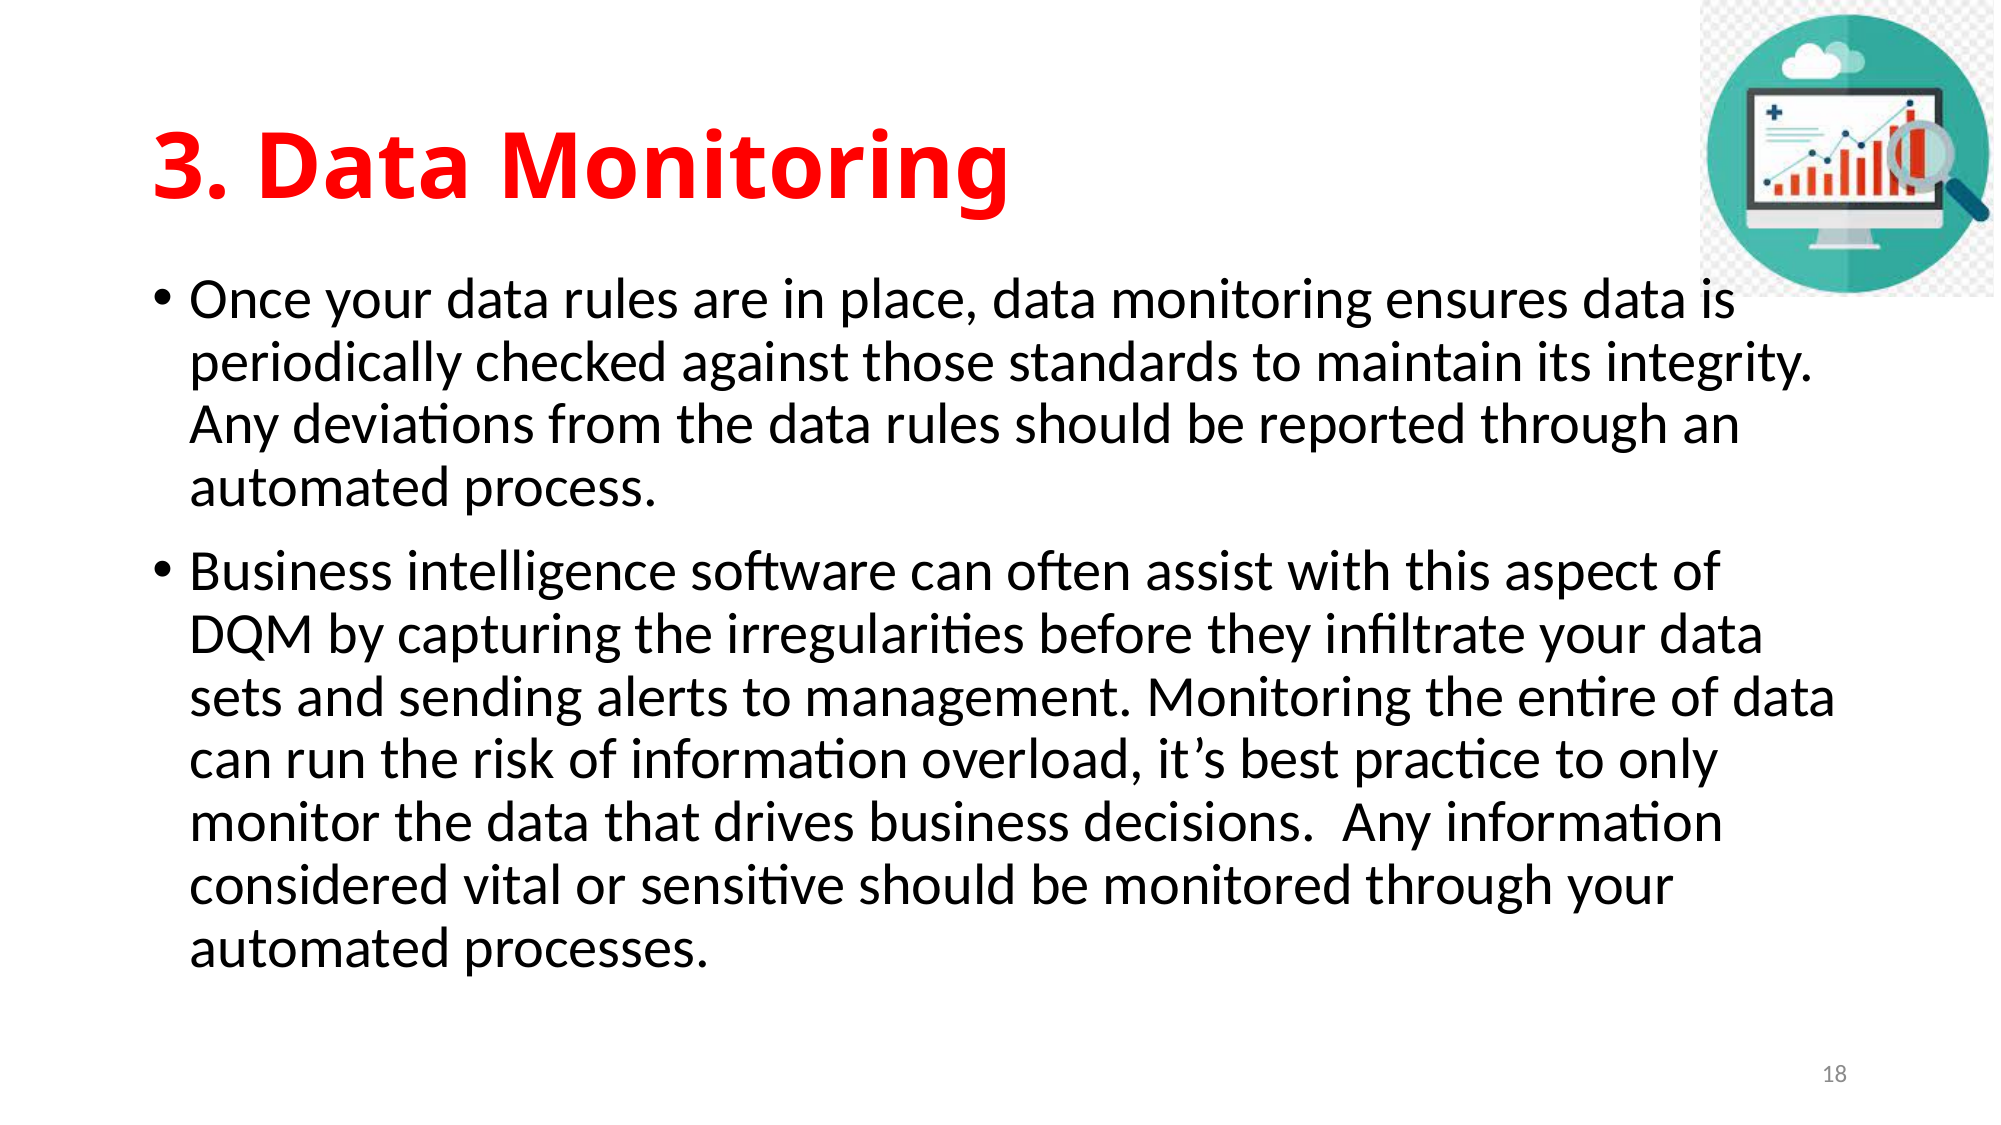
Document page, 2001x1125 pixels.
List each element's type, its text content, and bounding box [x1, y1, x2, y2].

title 3. Data Monitoring [137, 59, 1699, 260]
picture [1699, 0, 1994, 297]
slide_number 18 [1412, 1042, 1863, 1103]
list Once your data rules are in place, data monitoring ensures data is periodically checked against those standards to maintain its integrity. Any deviations from the data rules should be reported through an automated process. Business intelligence software can often assist with this aspect of DQM by capturing the irregularities before they infiltrate your data sets and sending alerts to management. Monitoring the entire of data can run the risk of information overload, it’s best practice to only monitor the data that drives business decisions. Any information considered vital or sensitive should be monitored through your automated processes. [137, 260, 1863, 1014]
